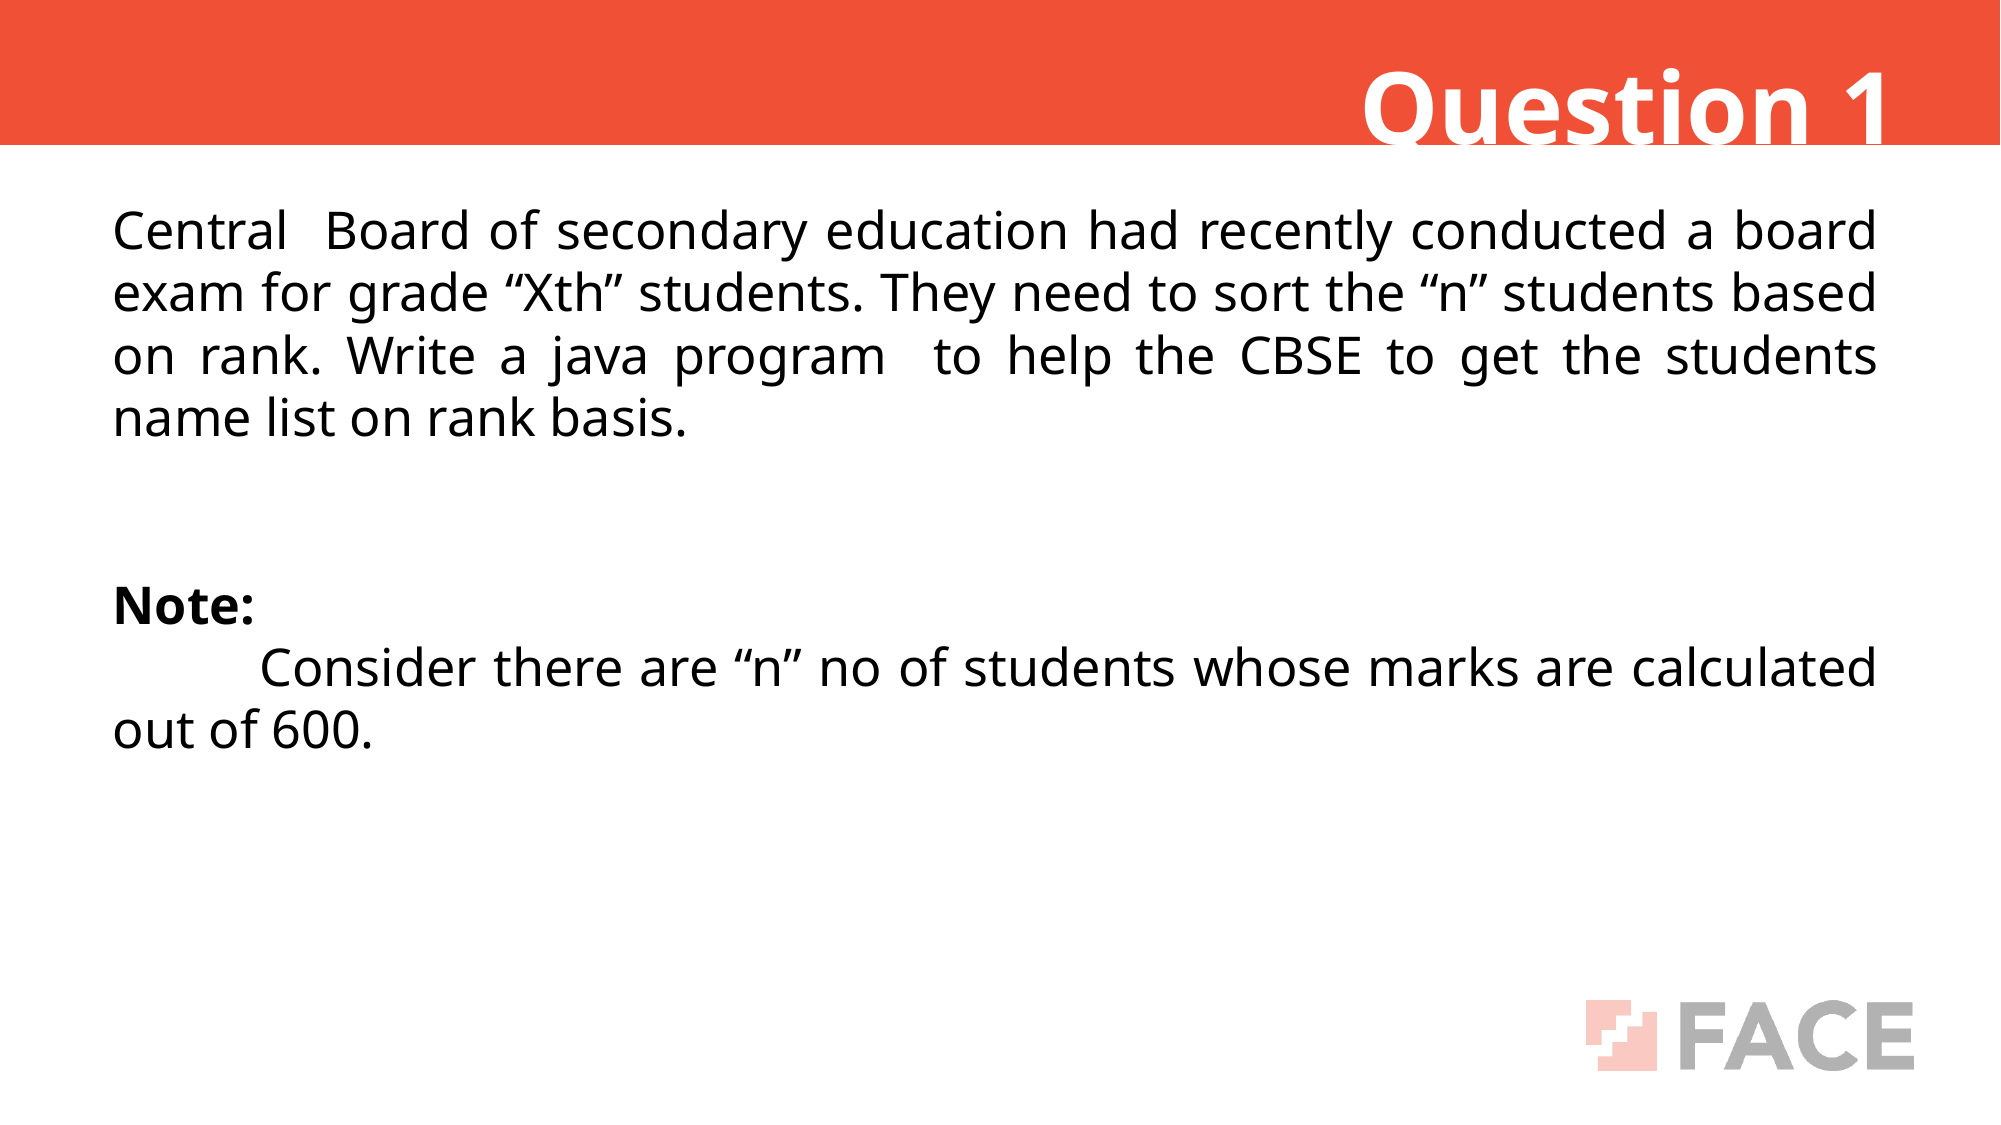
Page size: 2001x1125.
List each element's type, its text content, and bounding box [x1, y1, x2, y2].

text_box Question 1 [638, 37, 1914, 173]
text_box [0, 0, 2000, 147]
text_box Central Board of secondary education had recently conducted a board exam for grade “Xth” students. They need to sort the “n” students based on rank. Write a java program to help the CBSE to get the students name list on rank basis. Note: Consider there are “n” no of students whose marks are calculated out of 600. [98, 189, 1895, 767]
picture [1586, 1000, 1914, 1072]
